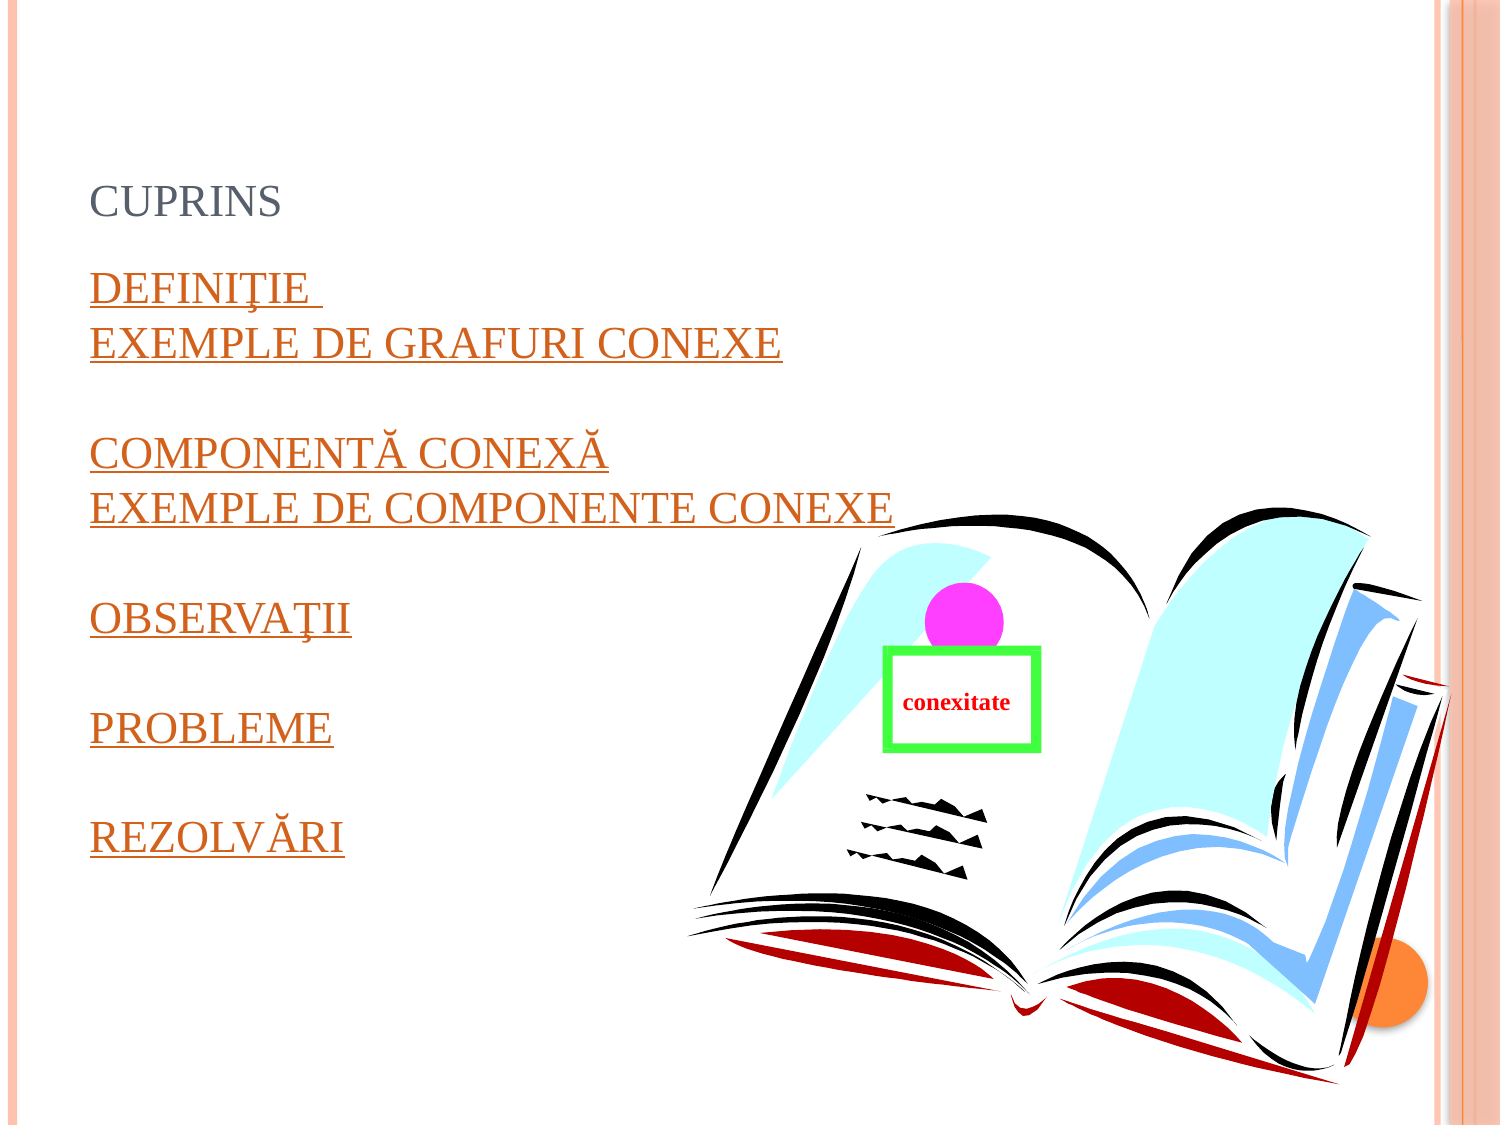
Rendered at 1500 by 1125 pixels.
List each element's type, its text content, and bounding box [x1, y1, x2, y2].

text_box DEFINIŢIE EXEMPLE DE GRAFURI CONEXE COMPONENTĂ CONEXĂ EXEMPLE DE COMPONENTE CONEXE OBSERVAŢII PROBLEME REZOLVĂRI [75, 249, 1163, 1125]
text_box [686, 436, 1452, 1092]
title Cuprins [75, 45, 1300, 233]
